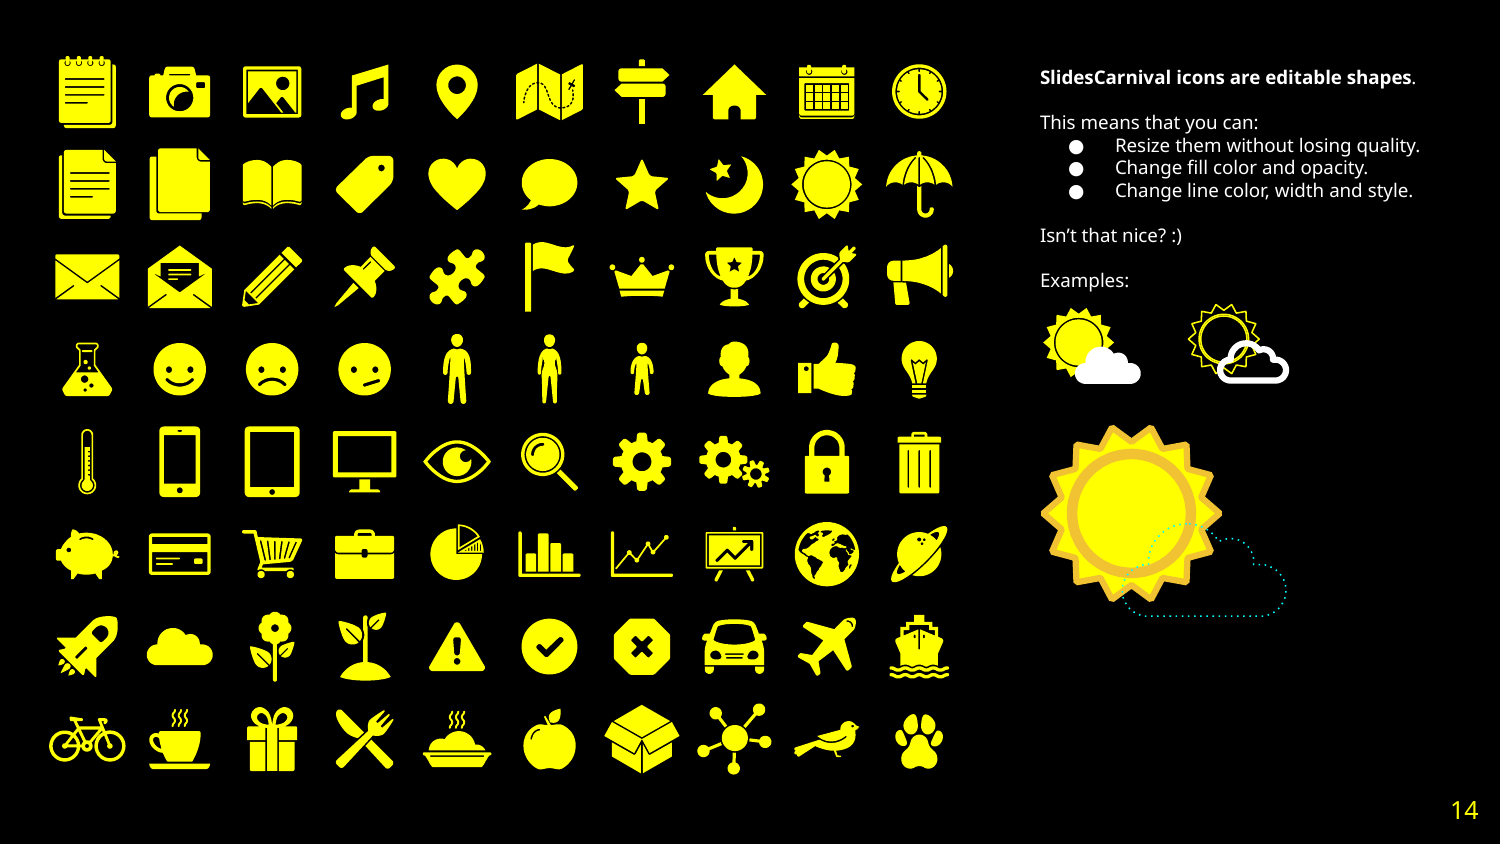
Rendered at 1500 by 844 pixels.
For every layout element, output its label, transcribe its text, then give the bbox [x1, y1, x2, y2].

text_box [246, 706, 298, 772]
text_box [332, 430, 397, 493]
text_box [1043, 427, 1220, 600]
text_box SlidesCarnival icons are editable shapes. This means that you can: Resize them without losing quality. Change fill color and opacity. Change line color, width and style. Isn’t that nice? :) Examples: [1024, 51, 1451, 302]
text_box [147, 245, 212, 309]
text_box [794, 721, 860, 758]
text_box [55, 529, 120, 580]
text_box [159, 426, 201, 498]
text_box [701, 619, 767, 675]
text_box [334, 529, 395, 580]
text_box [335, 709, 394, 769]
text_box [1042, 307, 1115, 378]
text_box [616, 159, 668, 210]
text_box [148, 533, 211, 576]
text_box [889, 614, 950, 679]
text_box [146, 628, 213, 666]
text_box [895, 713, 944, 769]
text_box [58, 55, 116, 129]
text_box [705, 526, 764, 582]
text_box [62, 342, 113, 397]
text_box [705, 156, 764, 214]
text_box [699, 435, 770, 488]
slide_number 14 [1403, 779, 1494, 844]
text_box [804, 429, 850, 494]
text_box [244, 426, 300, 498]
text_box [430, 524, 484, 581]
text_box [521, 159, 578, 210]
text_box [524, 241, 575, 312]
text_box [335, 155, 394, 213]
text_box [1117, 352, 1141, 384]
text_box [49, 716, 126, 762]
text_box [422, 439, 492, 484]
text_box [241, 246, 303, 308]
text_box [334, 246, 396, 308]
text_box [436, 64, 478, 120]
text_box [55, 254, 120, 300]
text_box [610, 531, 674, 578]
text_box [891, 64, 947, 119]
text_box [245, 343, 299, 396]
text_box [697, 703, 772, 775]
text_box [708, 341, 761, 397]
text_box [890, 525, 948, 583]
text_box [630, 342, 654, 396]
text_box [148, 66, 211, 118]
text_box [338, 343, 391, 396]
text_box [614, 59, 670, 125]
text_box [249, 611, 295, 682]
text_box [885, 150, 953, 218]
text_box [428, 158, 486, 211]
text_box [537, 334, 562, 404]
text_box [612, 432, 672, 491]
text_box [520, 432, 579, 491]
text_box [56, 615, 118, 678]
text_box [901, 340, 938, 399]
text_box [897, 431, 942, 494]
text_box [242, 66, 302, 118]
text_box [1128, 538, 1286, 617]
text_box [429, 249, 485, 305]
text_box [515, 63, 584, 121]
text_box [338, 612, 391, 681]
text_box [797, 342, 856, 397]
text_box [613, 618, 671, 675]
text_box [702, 64, 767, 120]
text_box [704, 247, 764, 307]
text_box [340, 64, 389, 120]
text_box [78, 428, 97, 495]
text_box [609, 256, 675, 297]
text_box [797, 617, 856, 676]
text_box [442, 333, 472, 405]
text_box [1261, 349, 1286, 381]
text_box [58, 149, 116, 220]
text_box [523, 708, 576, 770]
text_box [603, 704, 680, 774]
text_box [149, 148, 211, 221]
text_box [797, 245, 857, 309]
text_box [153, 343, 206, 396]
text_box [886, 244, 954, 306]
text_box [429, 622, 485, 672]
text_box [242, 159, 302, 210]
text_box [148, 708, 211, 770]
text_box [794, 522, 860, 587]
text_box [521, 618, 578, 675]
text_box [1188, 304, 1260, 374]
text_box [791, 149, 863, 220]
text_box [422, 710, 492, 768]
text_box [798, 64, 855, 120]
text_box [241, 529, 303, 579]
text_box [518, 531, 581, 578]
